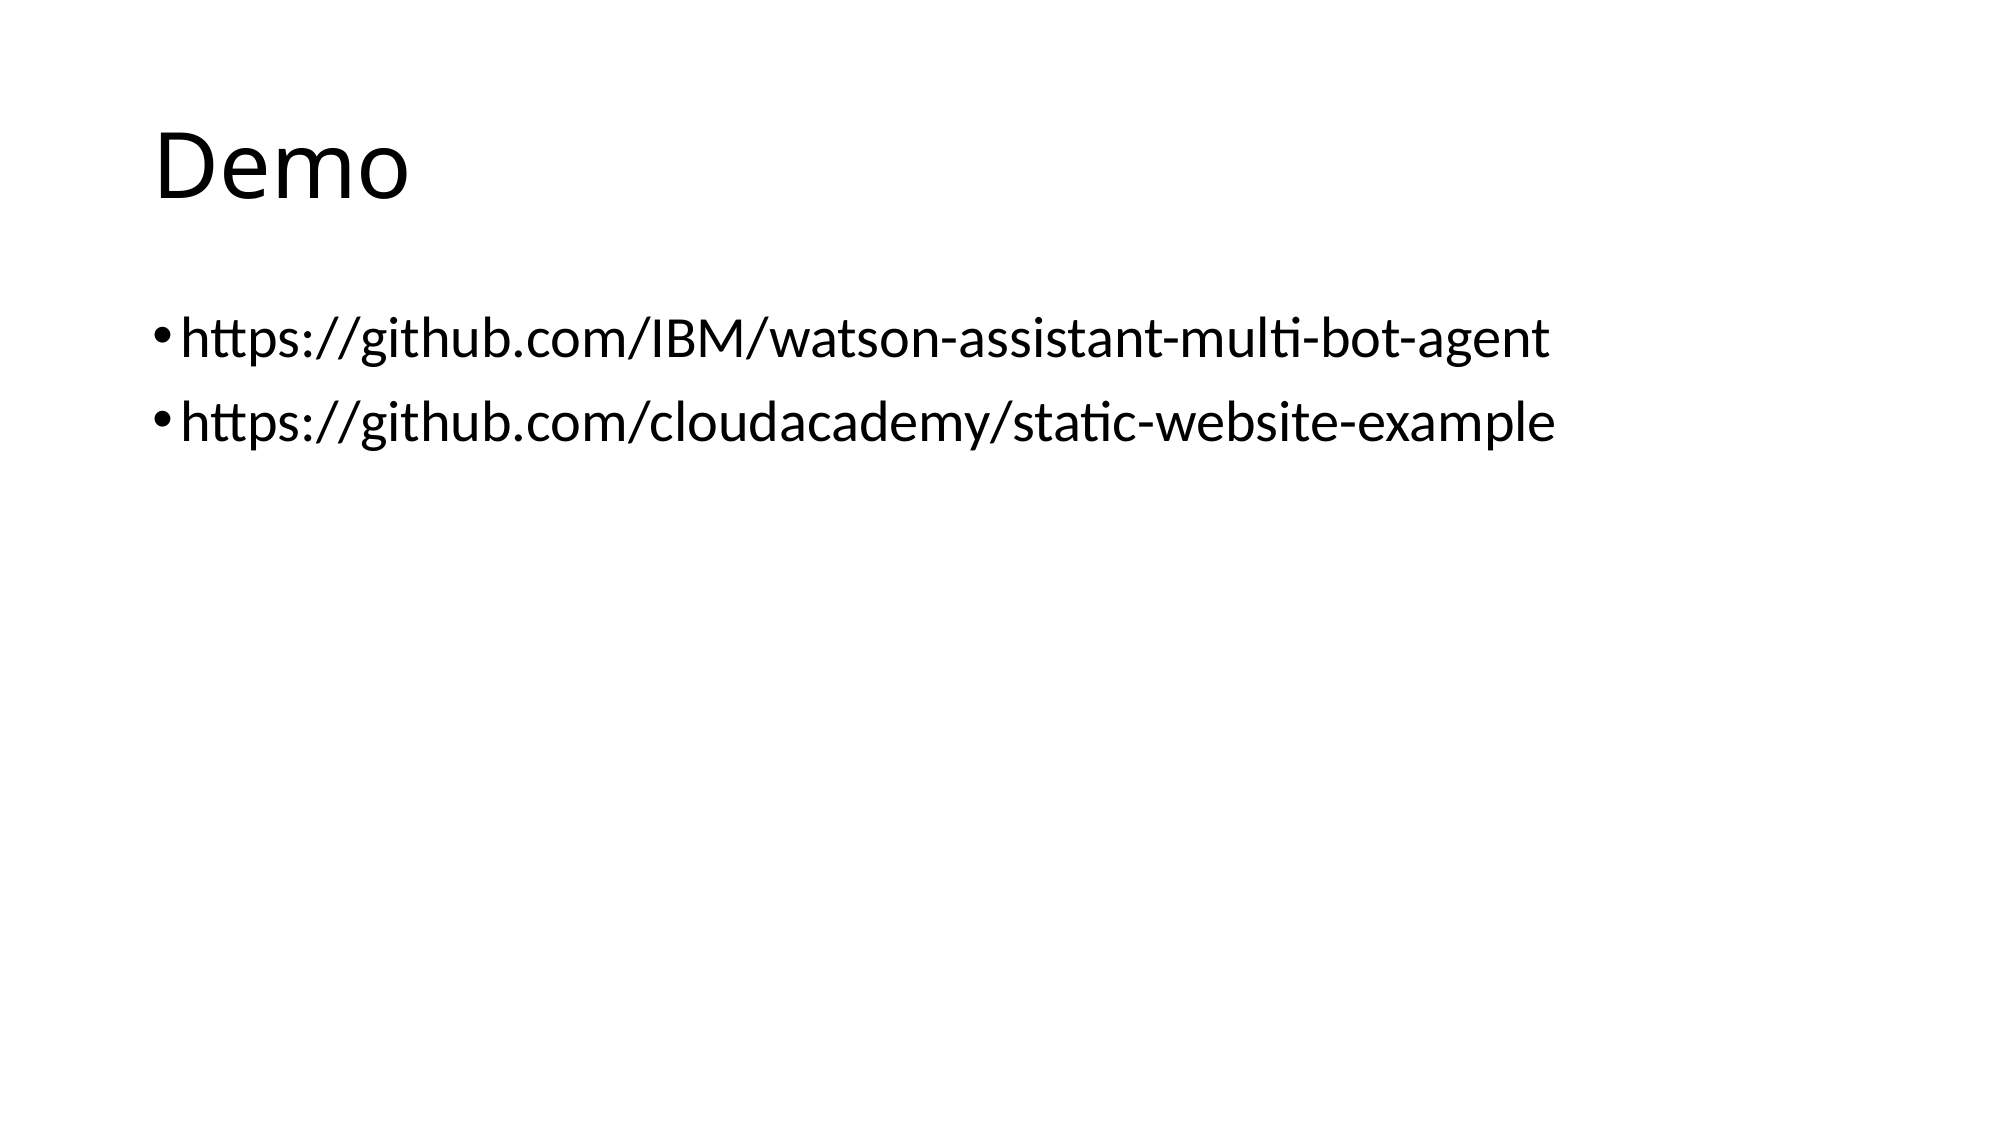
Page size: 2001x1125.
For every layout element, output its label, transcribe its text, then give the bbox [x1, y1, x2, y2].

title Demo [137, 59, 1863, 278]
list https://github.com/IBM/watson-assistant-multi-bot-agent https://github.com/cloudacademy/static-website-example [137, 299, 1863, 1014]
